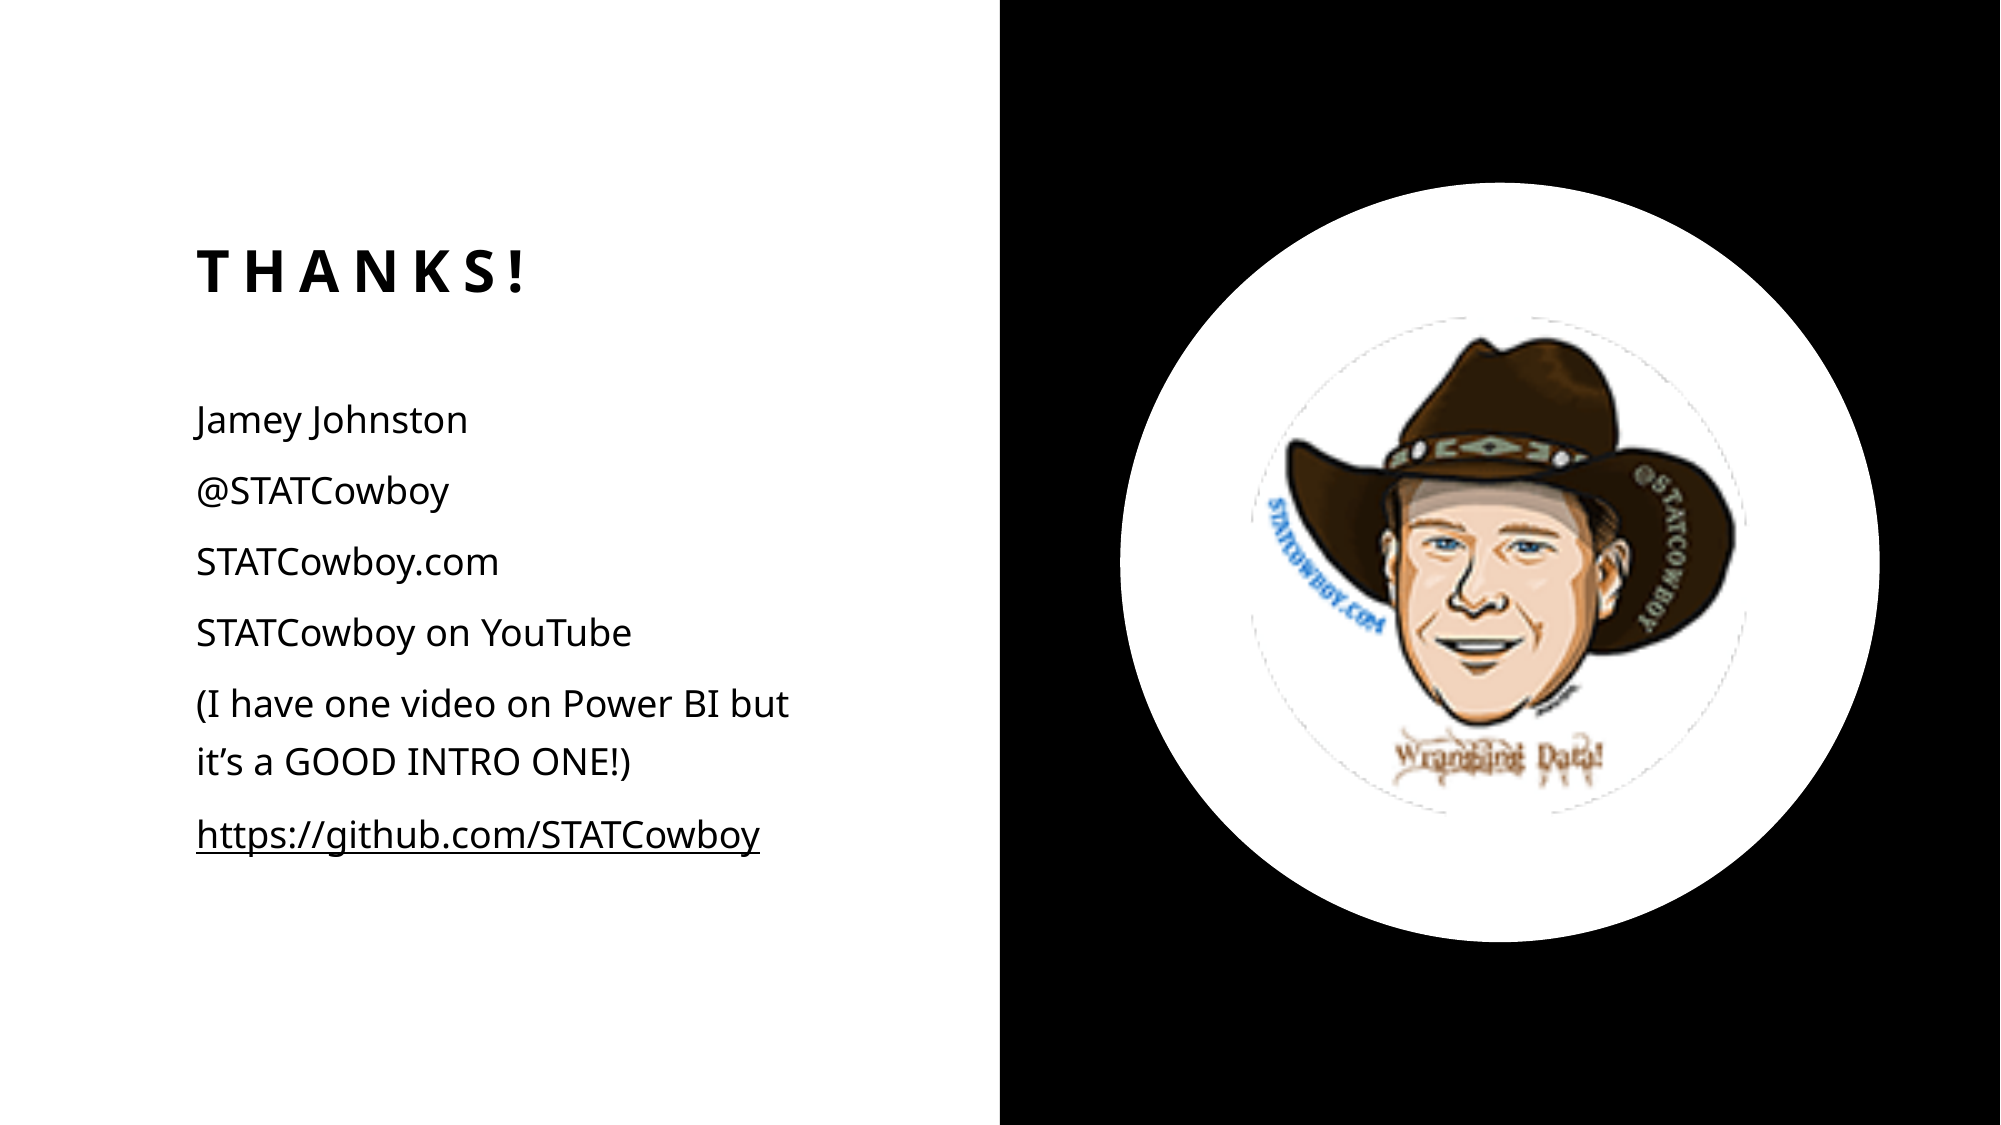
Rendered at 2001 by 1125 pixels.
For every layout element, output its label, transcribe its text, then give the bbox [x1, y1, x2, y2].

text_box [999, 0, 2000, 1125]
text_box [1119, 181, 1881, 944]
title Thanks! [181, 125, 875, 313]
text_box Jamey Johnston @STATCowboy STATCowboy.com STATCowboy on YouTube (I have one video on Power BI but it’s a GOOD INTRO ONE!) https://github.com/STATCowboy [181, 375, 836, 1000]
picture [1249, 316, 1751, 817]
text_box [0, 0, 999, 1125]
